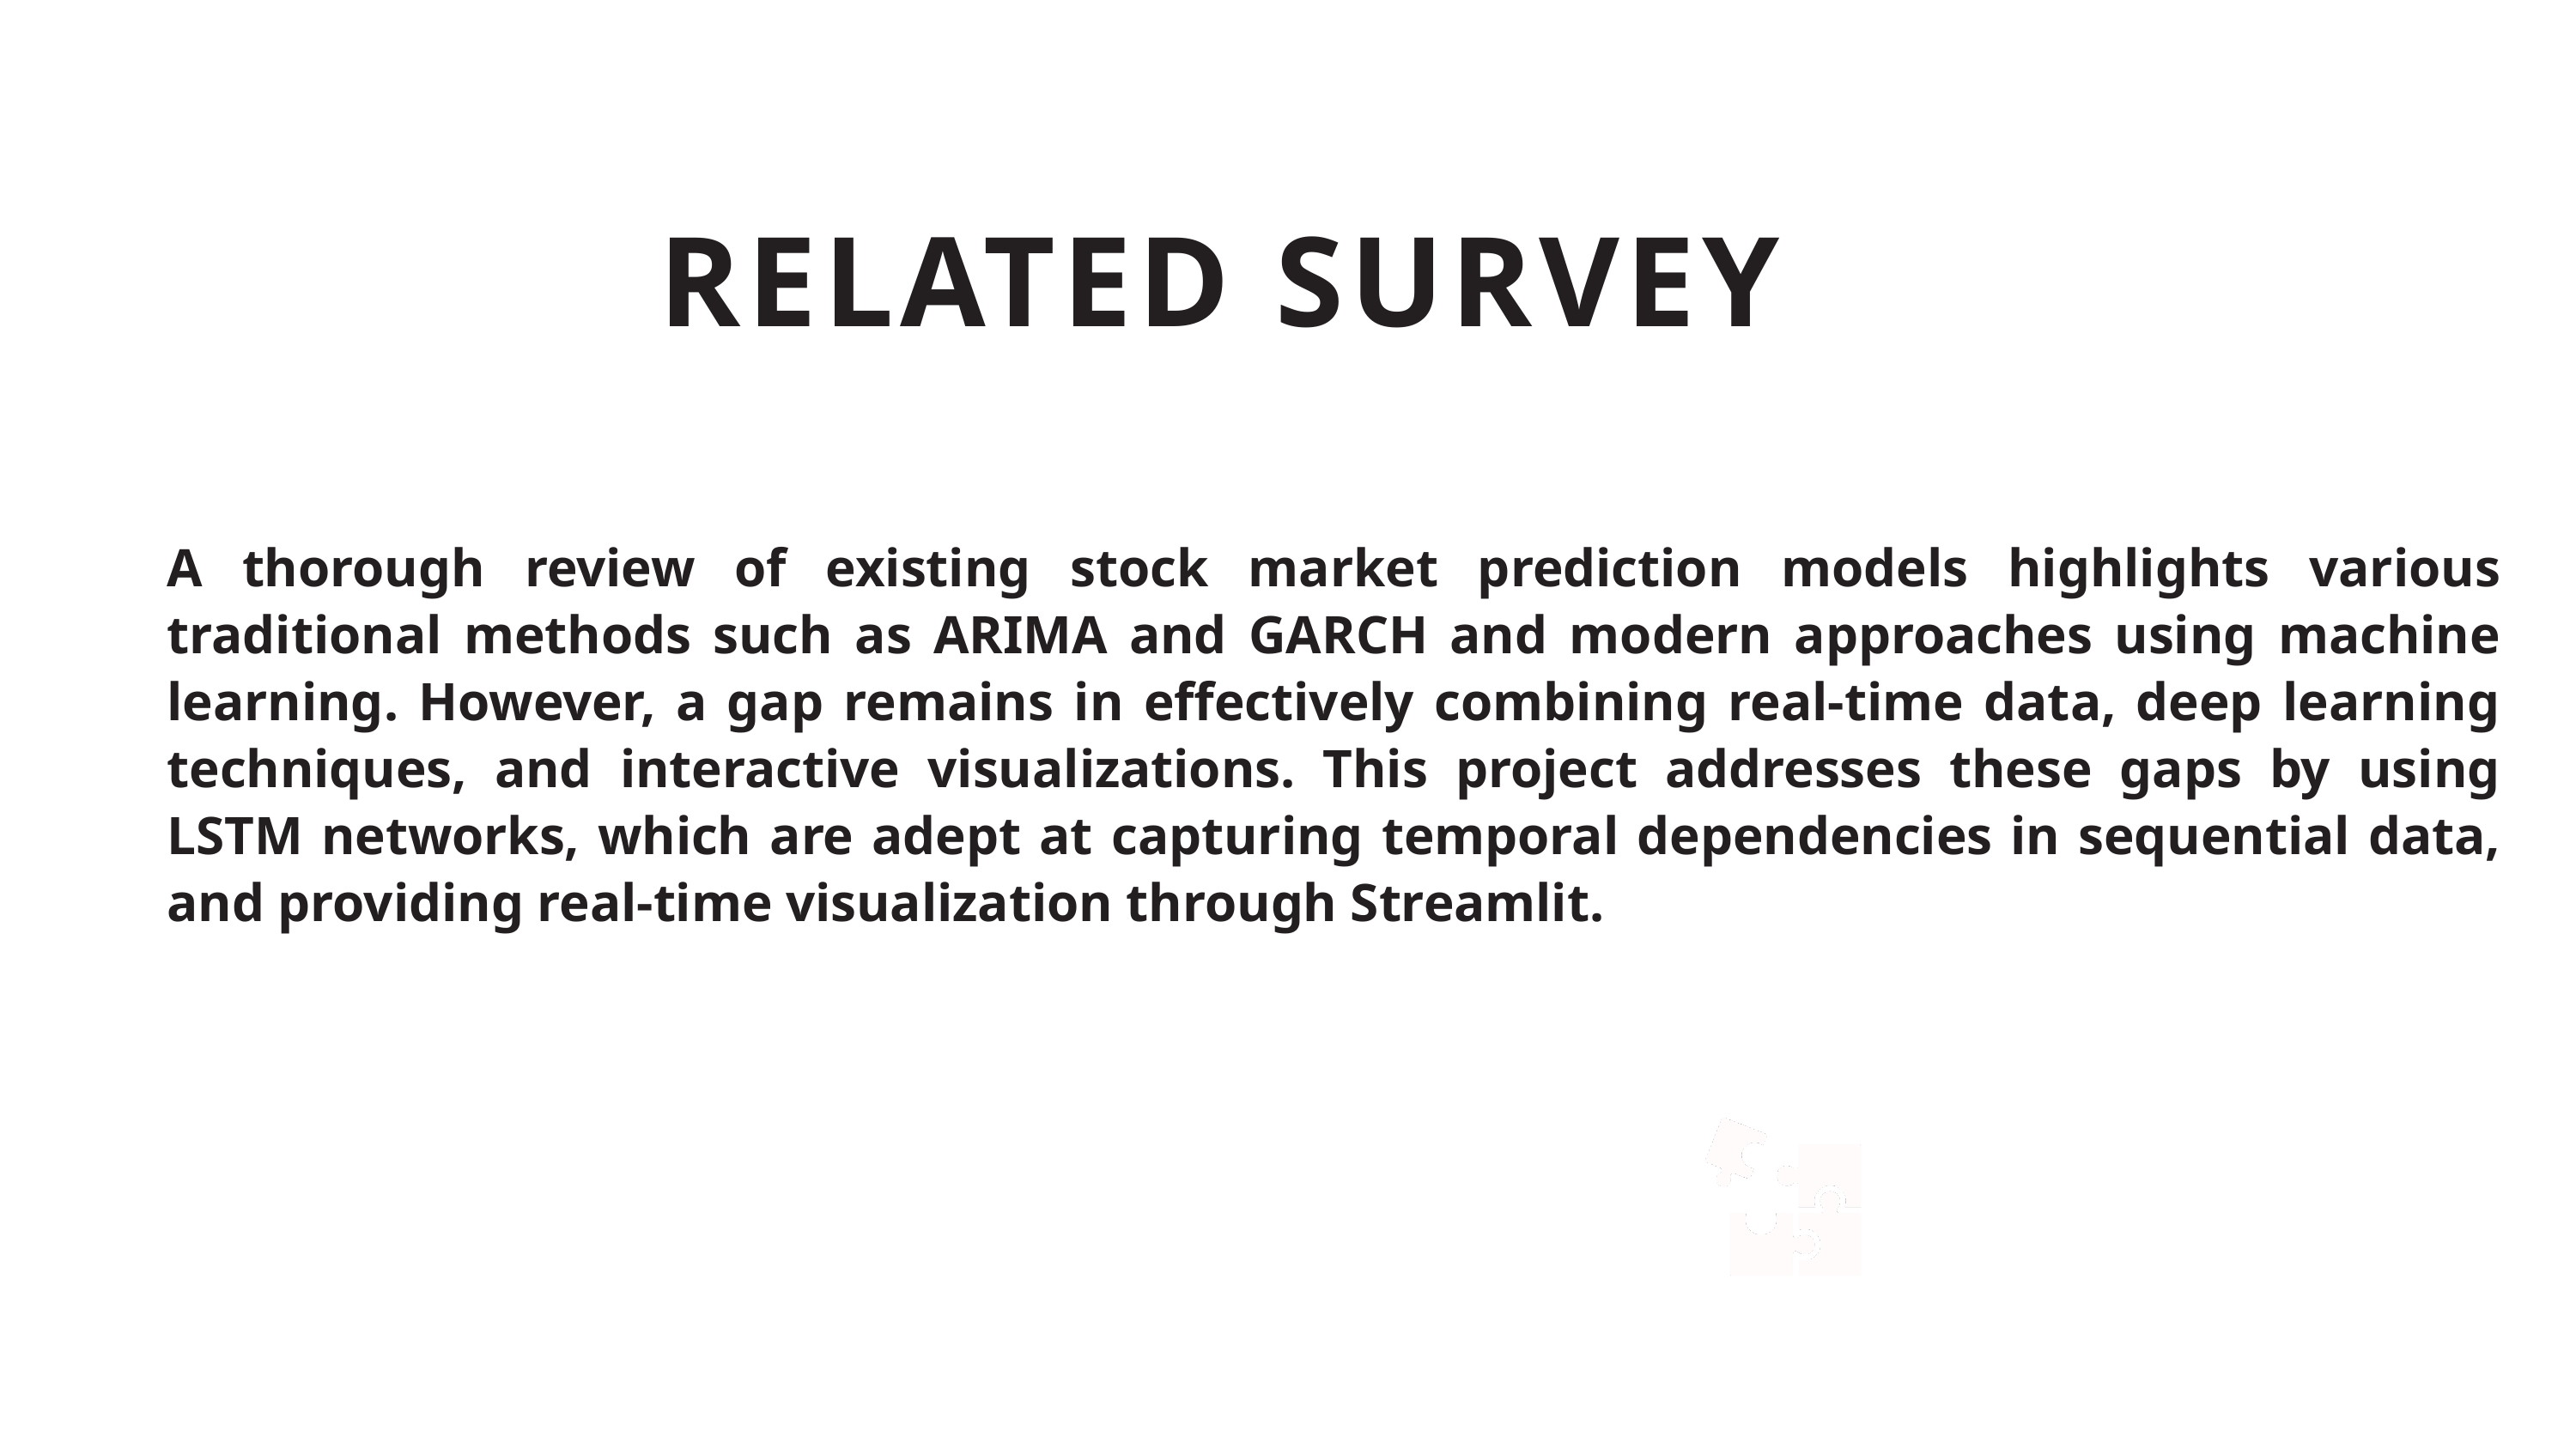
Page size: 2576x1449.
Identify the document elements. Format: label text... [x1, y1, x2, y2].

text_box A thorough review of existing stock market prediction models highlights various traditional methods such as ARIMA and GARCH and modern approaches using machine learning. However, a gap remains in effectively combining real-time data, deep learning techniques, and interactive visualizations. This project addresses these gaps by using LSTM networks, which are adept at capturing temporal dependencies in sequential data, and providing real-time visualization through Streamlit. [167, 530, 2500, 932]
text_box [1704, 1117, 1862, 1276]
text_box RELATED SURVEY [406, 179, 2034, 352]
